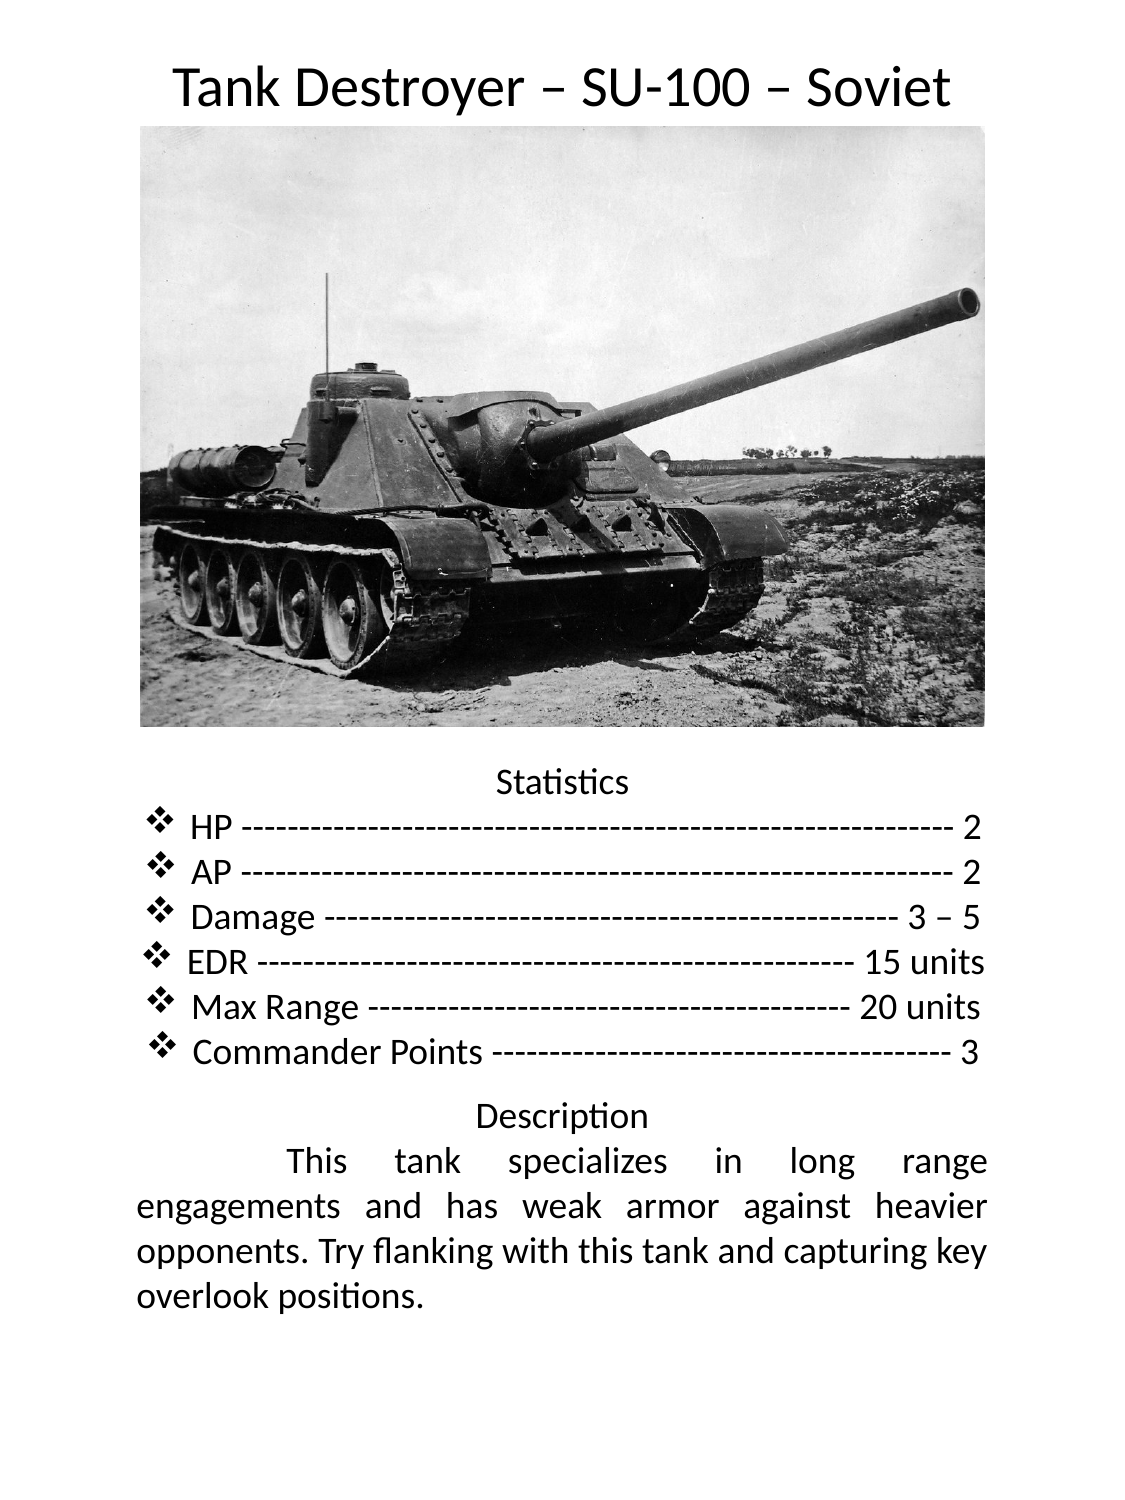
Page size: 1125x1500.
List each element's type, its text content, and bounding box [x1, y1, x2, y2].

picture [140, 126, 985, 727]
text_box Description This tank specializes in long range engagements and has weak armor against heavier opponents. Try flanking with this tank and capturing key overlook positions. [121, 1083, 1004, 1323]
text_box Statistics HP -------------------------------------------------------------- 2 AP -------------------------------------------------------------- 2 Damage -------------------------------------------------- 3 – 5 EDR ---------------------------------------------------- 15 units Max Range ------------------------------------------ 20 units Commander Points ---------------------------------------- 3 [121, 749, 1004, 1080]
text_box Tank Destroyer – SU-100 – Soviet [0, 40, 1125, 126]
